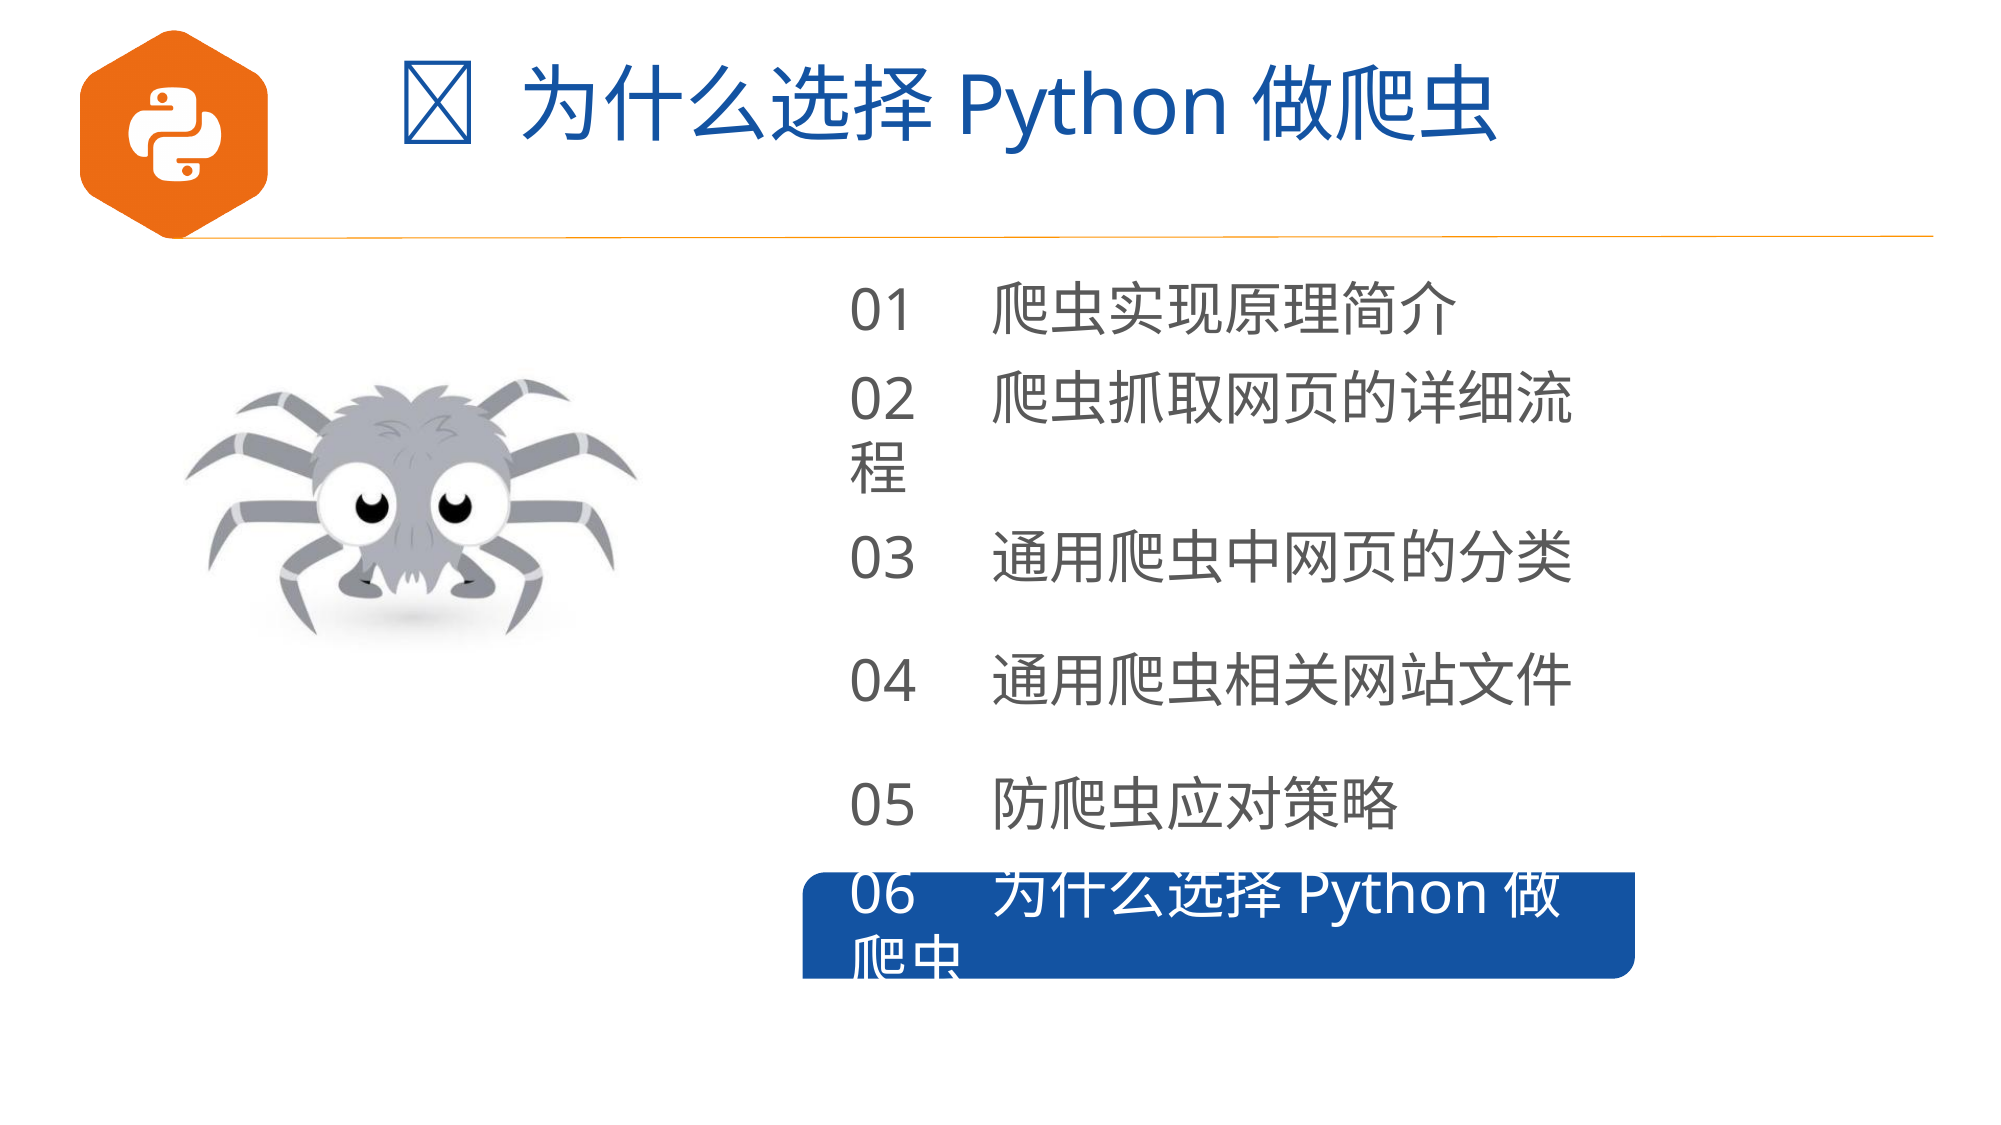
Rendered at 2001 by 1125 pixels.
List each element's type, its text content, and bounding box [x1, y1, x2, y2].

picture [150, 335, 672, 678]
picture [80, 30, 268, 239]
text_box 04 通用爬虫相关网站文件 [849, 643, 1588, 714]
text_box 01 爬虫实现原理简介 [849, 272, 1484, 343]
text_box  为什么选择Python做爬虫 [382, 43, 1538, 159]
text_box [801, 871, 849, 980]
text_box 06 为什么选择Python做爬虫 [849, 855, 1588, 996]
text_box 02 爬虫抓取网页的详细流程 [849, 361, 1606, 502]
text_box 05 防爬虫应对策略 [849, 766, 1588, 837]
text_box 03 通用爬虫中网页的分类 [849, 519, 1657, 590]
text_box [1588, 871, 1636, 980]
